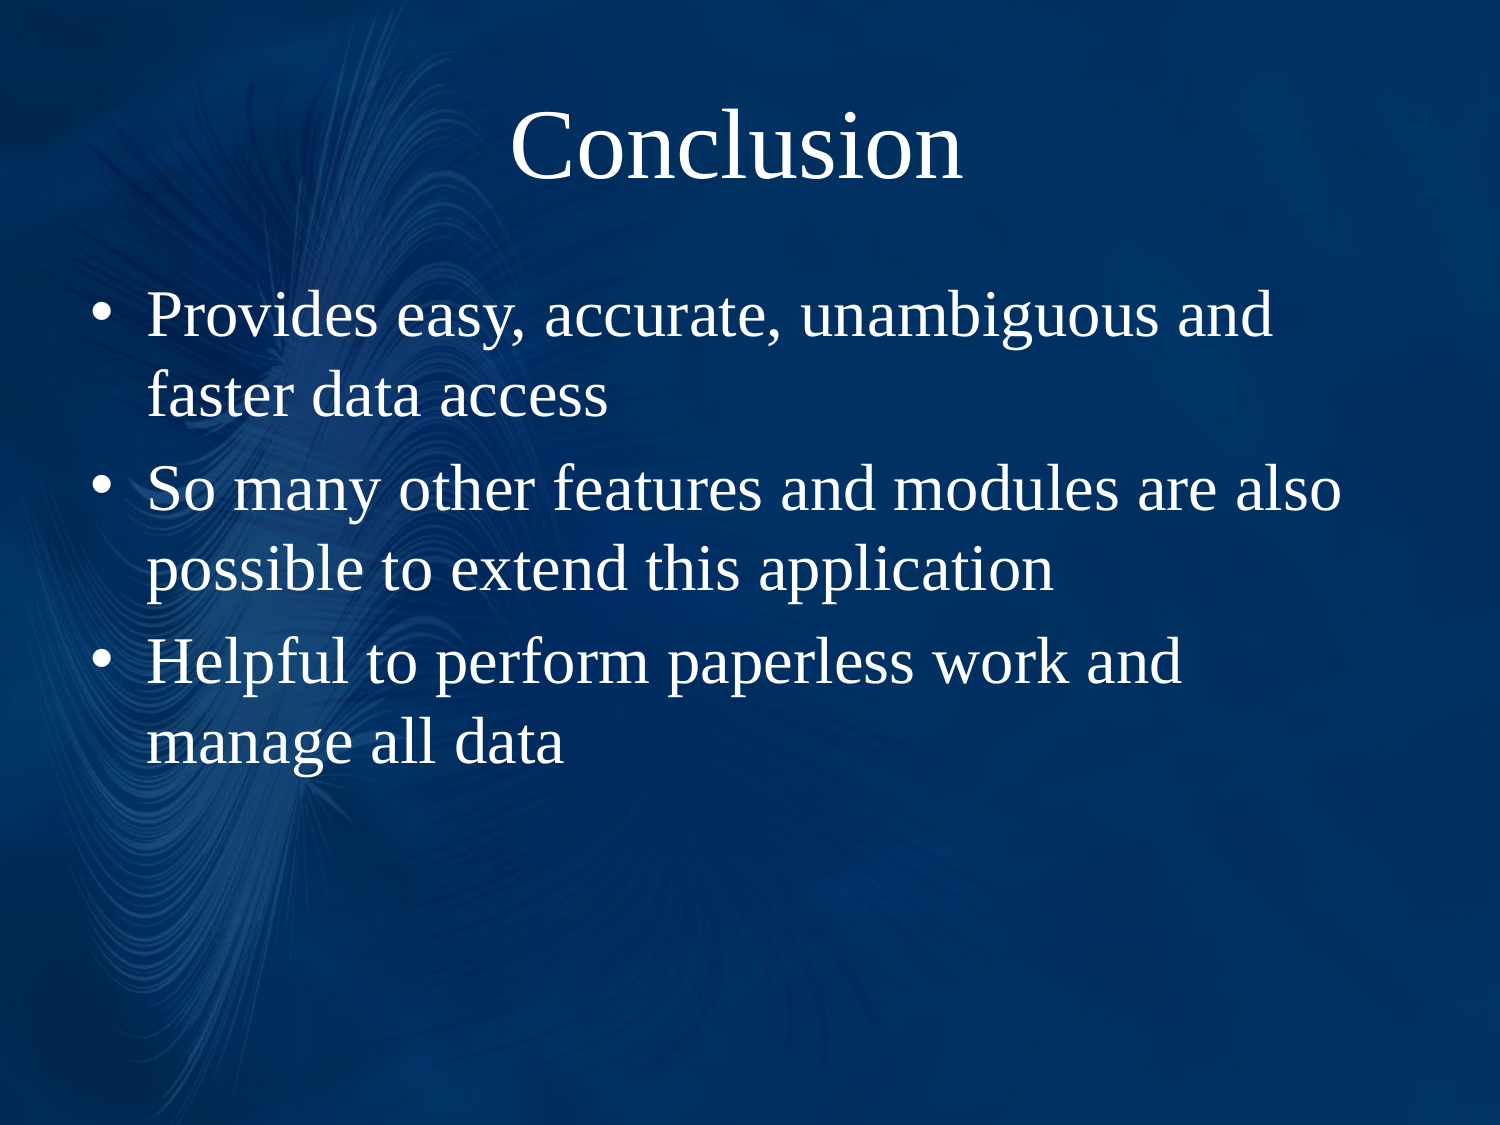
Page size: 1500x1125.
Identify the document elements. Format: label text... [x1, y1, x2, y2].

title Conclusion [75, 45, 1425, 233]
picture [0, 0, 1500, 1125]
list Provides easy, accurate, unambiguous and faster data access So many other features and modules are also possible to extend this application Helpful to perform paperless work and manage all data [75, 262, 1425, 1005]
